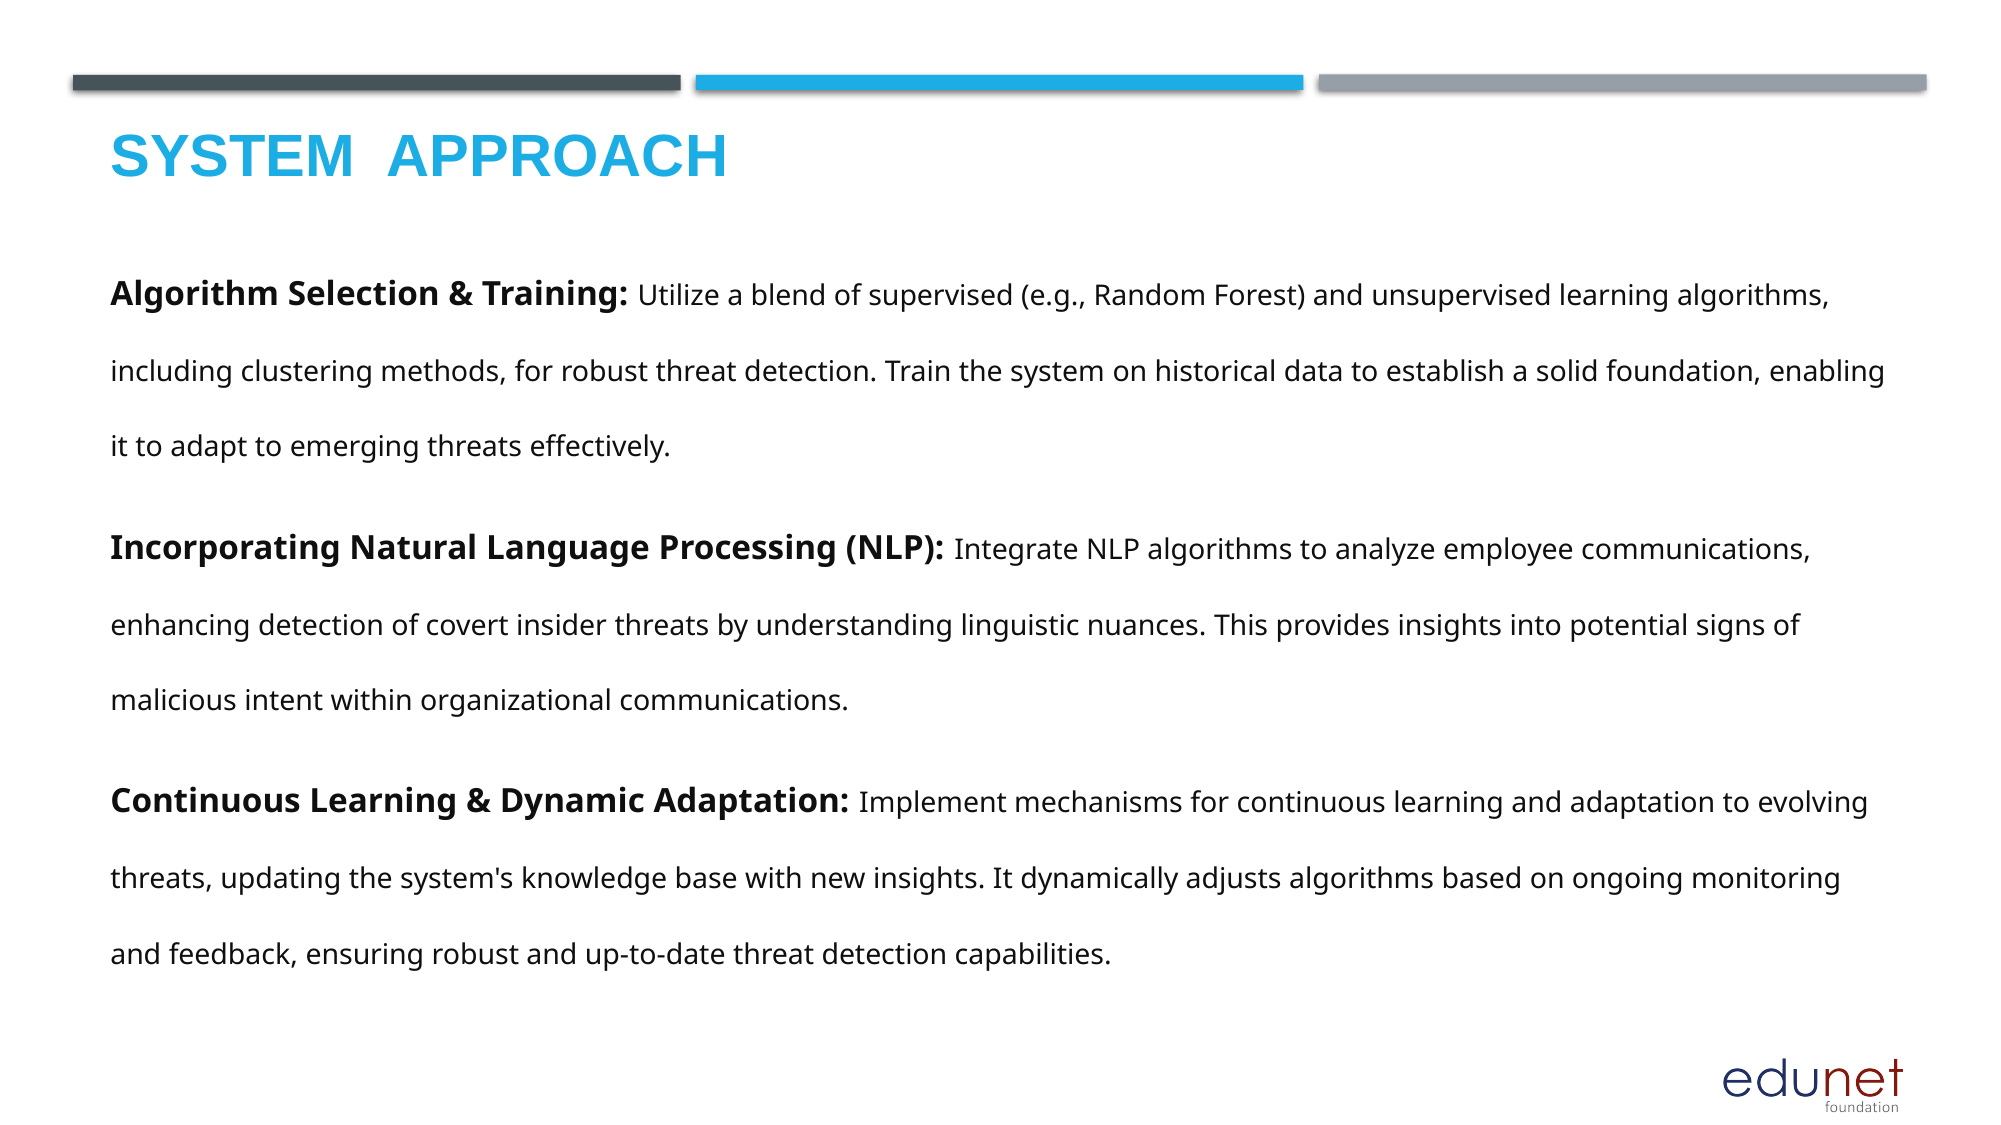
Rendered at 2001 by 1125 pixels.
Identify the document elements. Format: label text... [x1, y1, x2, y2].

list Algorithm Selection & Training: Utilize a blend of supervised (e.g., Random Forest) and unsupervised learning algorithms, including clustering methods, for robust threat detection. Train the system on historical data to establish a solid foundation, enabling it to adapt to emerging threats effectively. Incorporating Natural Language Processing (NLP): Integrate NLP algorithms to analyze employee communications, enhancing detection of covert insider threats by understanding linguistic nuances. This provides insights into potential signs of malicious intent within organizational communications. Continuous Learning & Dynamic Adaptation: Implement mechanisms for continuous learning and adaptation to evolving threats, updating the system's knowledge base with new insights. It dynamically adjusts algorithms based on ongoing monitoring and feedback, ensuring robust and up-to-date threat detection capabilities. [95, 213, 1905, 981]
picture [1719, 1056, 1905, 1116]
title System Approach [95, 108, 1905, 196]
